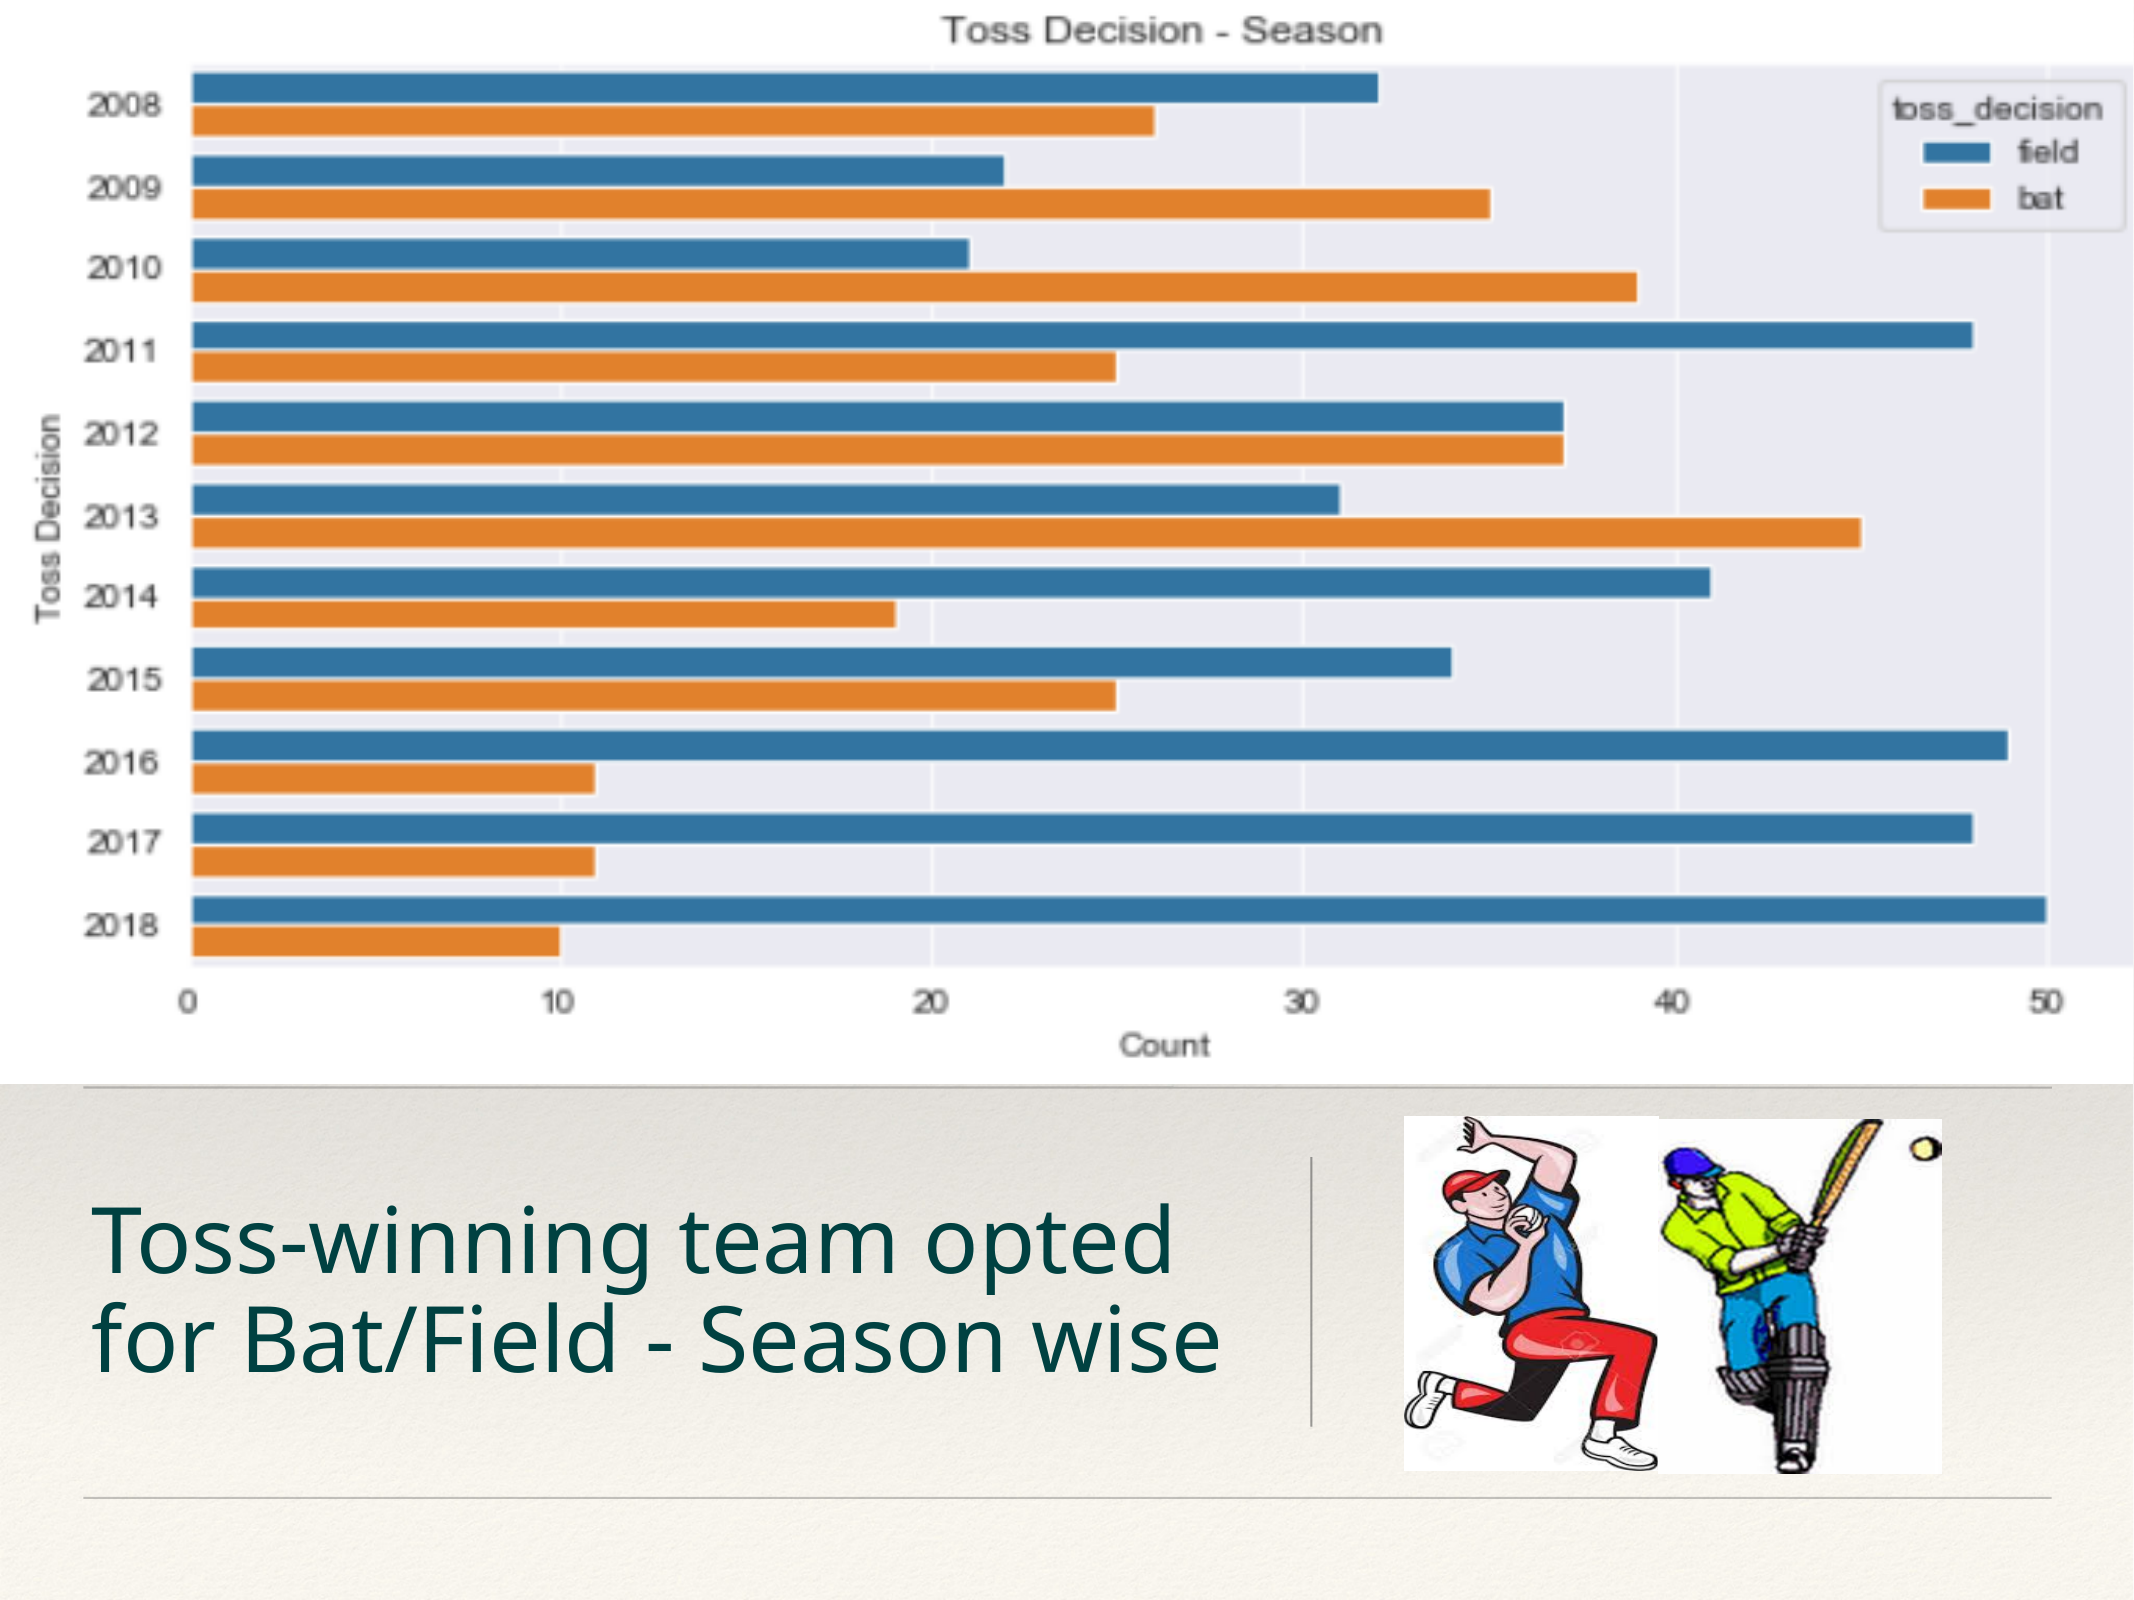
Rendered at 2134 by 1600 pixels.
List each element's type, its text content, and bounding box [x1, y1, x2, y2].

title Toss-winning team opted for Bat/Field - Season wise [82, 1095, 1266, 1493]
picture [0, 0, 2134, 1600]
